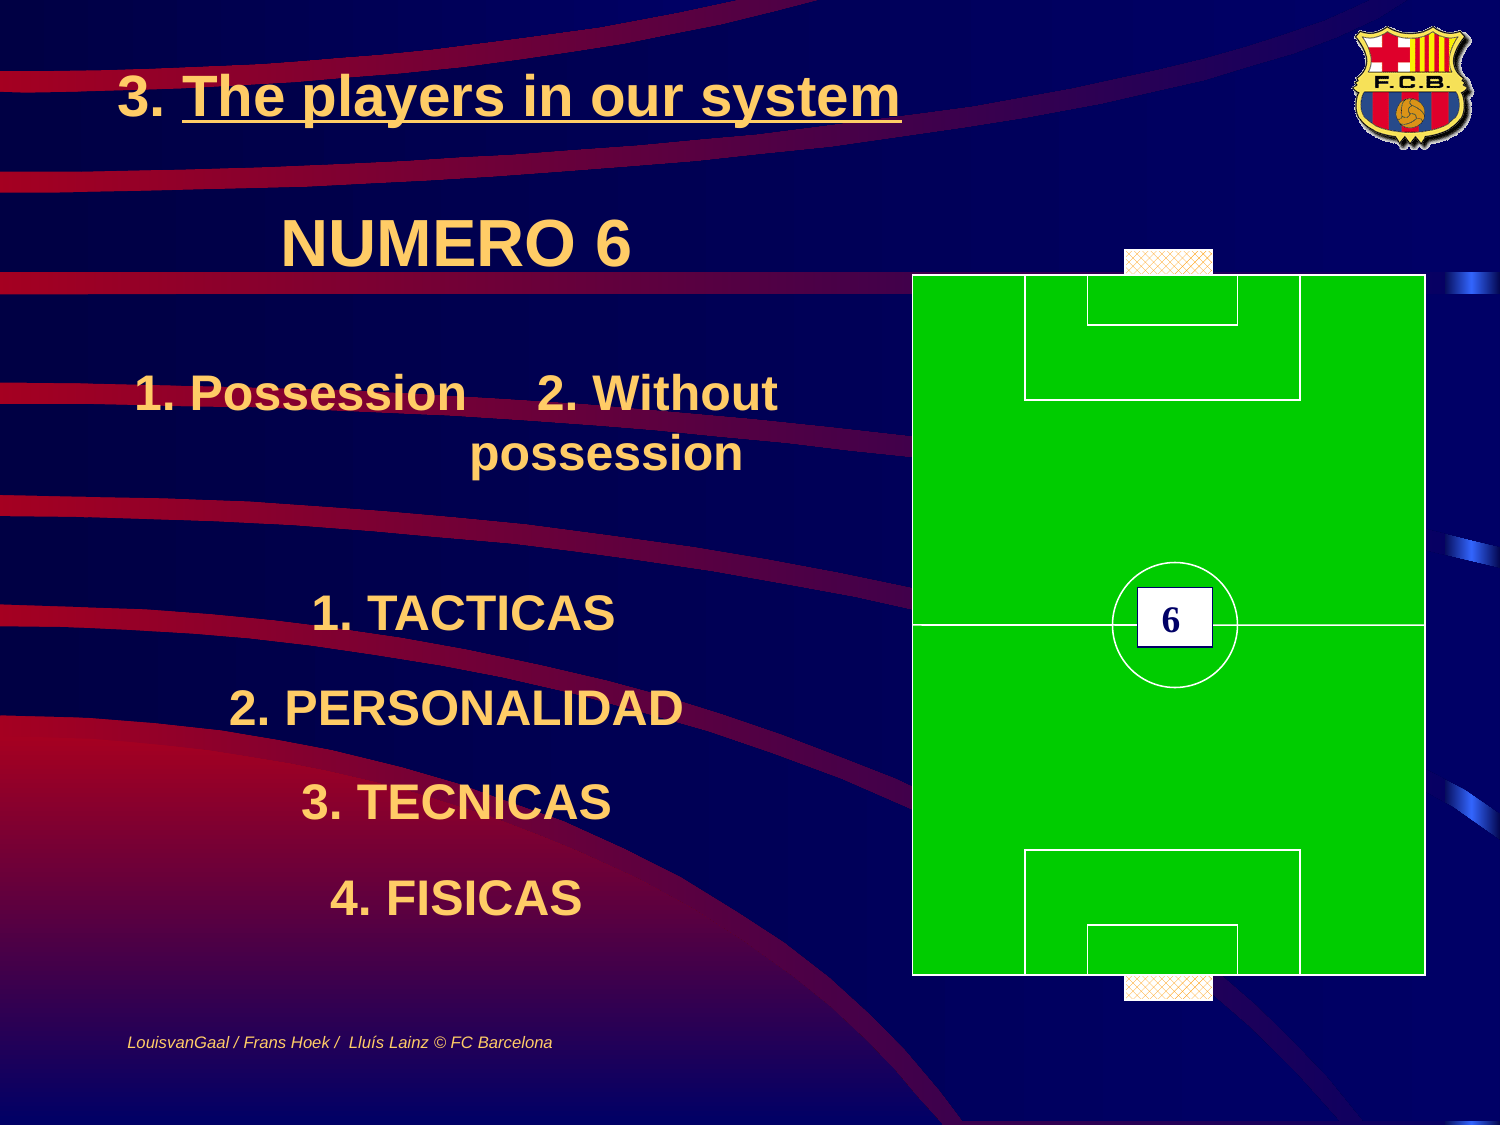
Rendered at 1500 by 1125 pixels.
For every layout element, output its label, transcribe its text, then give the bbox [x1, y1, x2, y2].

title 3. The players in our system [52, 77, 966, 179]
text_box [1124, 975, 1213, 1000]
text_box NUMERO 6 1. Possession 2. Without possession 1. TACTICAS 2. PERSONALIDAD 3. TECNICAS 4. FISICAS [100, 220, 813, 946]
text_box [1025, 849, 1300, 975]
text_box [1025, 275, 1300, 400]
text_box [1124, 249, 1213, 275]
text_box [1087, 924, 1238, 975]
text_box [912, 275, 1425, 975]
text_box 6 [1137, 587, 1213, 648]
text_box [1112, 562, 1238, 625]
text_box [1087, 275, 1238, 325]
text_box LouisvanGaal / Frans Hoek / Lluís Lainz © FC Barcelona [112, 1024, 569, 1060]
text_box [1112, 625, 1238, 688]
picture [1349, 24, 1476, 151]
